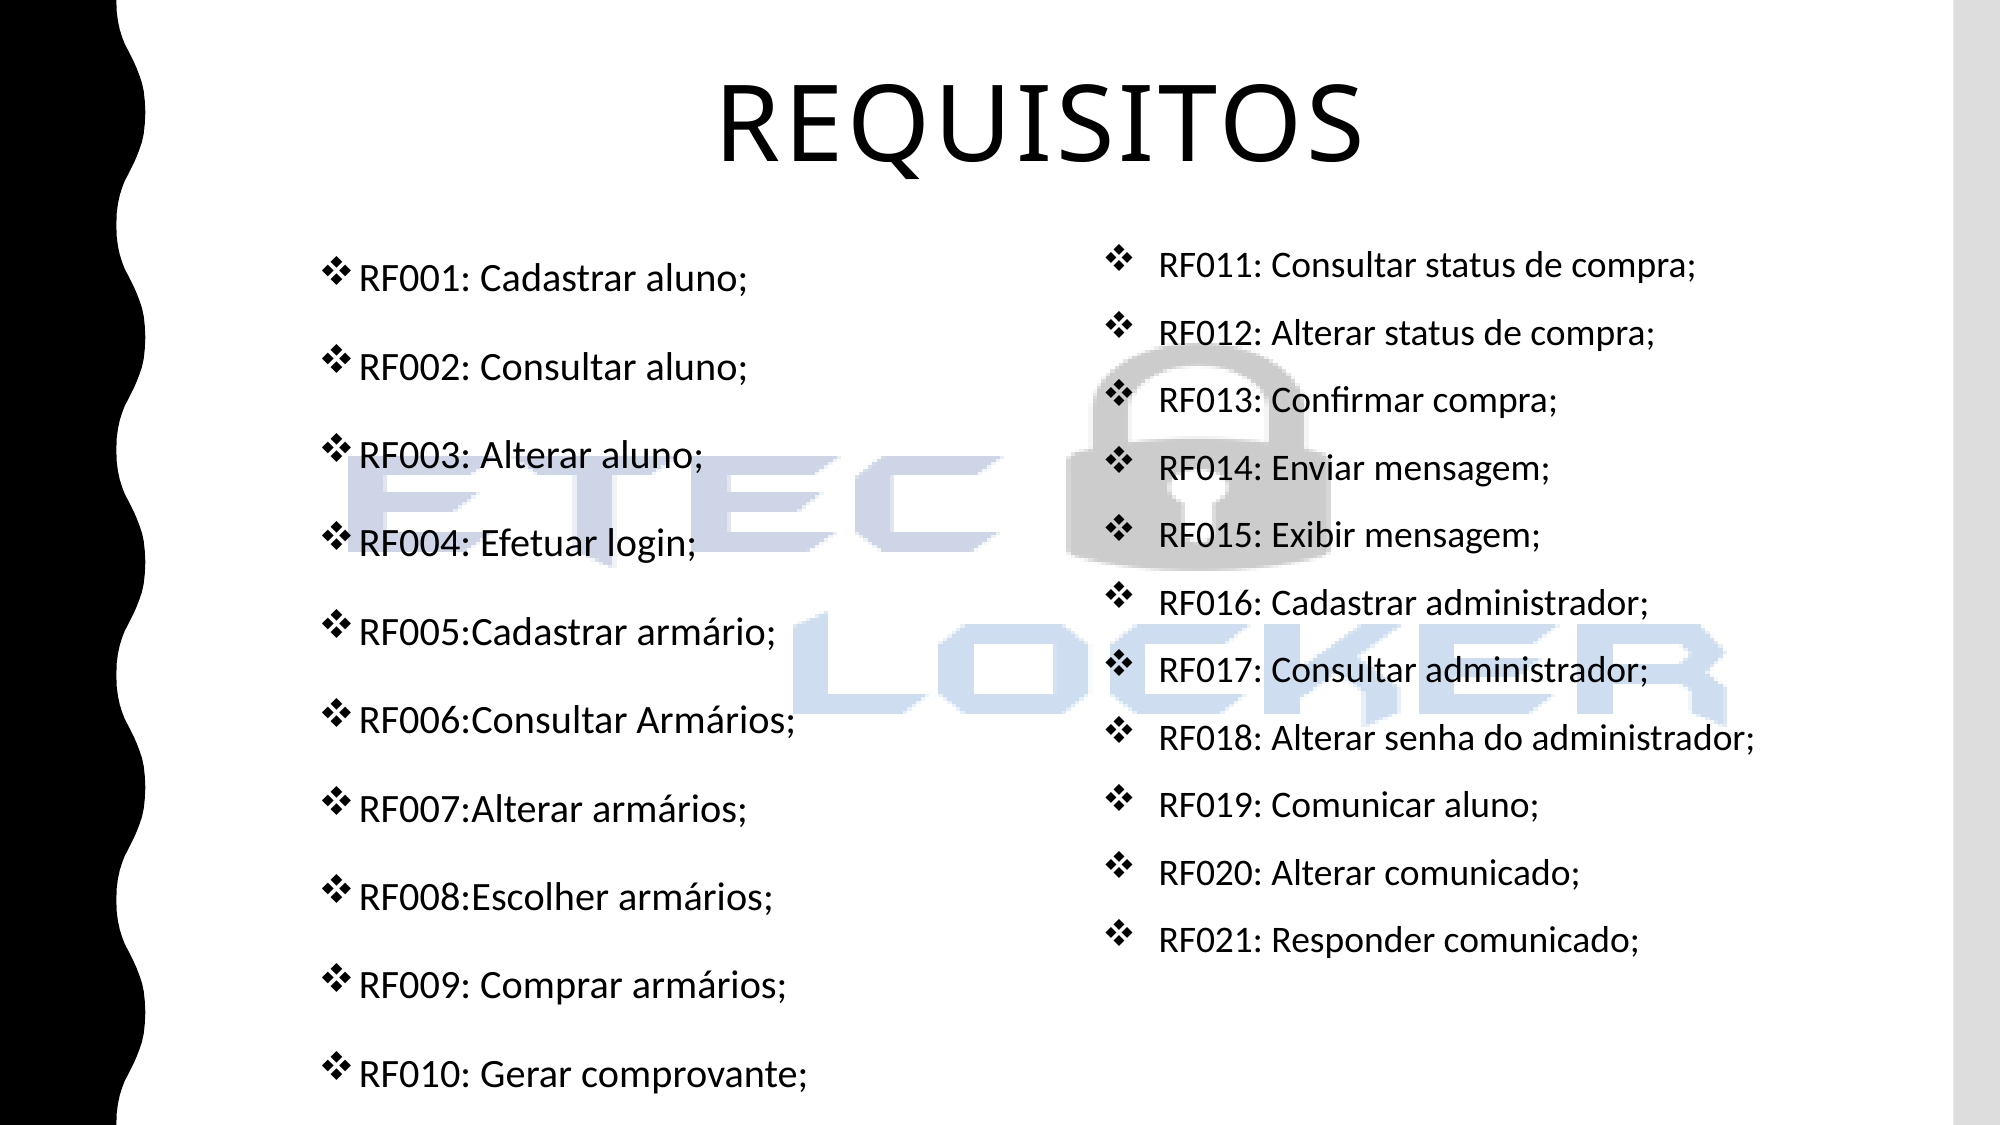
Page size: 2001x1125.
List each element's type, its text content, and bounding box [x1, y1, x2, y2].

title Requisitos [205, 62, 1875, 308]
text_box RF011: Consultar status de compra; RF012: Alterar status de compra; RF013: Confirmar compra; RF014: Enviar mensagem; RF015: Exibir mensagem; RF016: Cadastrar administrador; RF017: Consultar administrador; RF018: Alterar senha do administrador; RF019: Comunicar aluno; RF020: Alterar comunicado; RF021: Responder comunicado; [1087, 210, 1788, 1036]
list RF001: Cadastrar aluno; RF002: Consultar aluno; RF003: Alterar aluno; RF004: Efetuar login; RF005:Cadastrar armário; RF006:Consultar Armários; RF007:Alterar armários; RF008:Escolher armários; RF009: Comprar armários; RF010: Gerar comprovante; [303, 210, 926, 1125]
